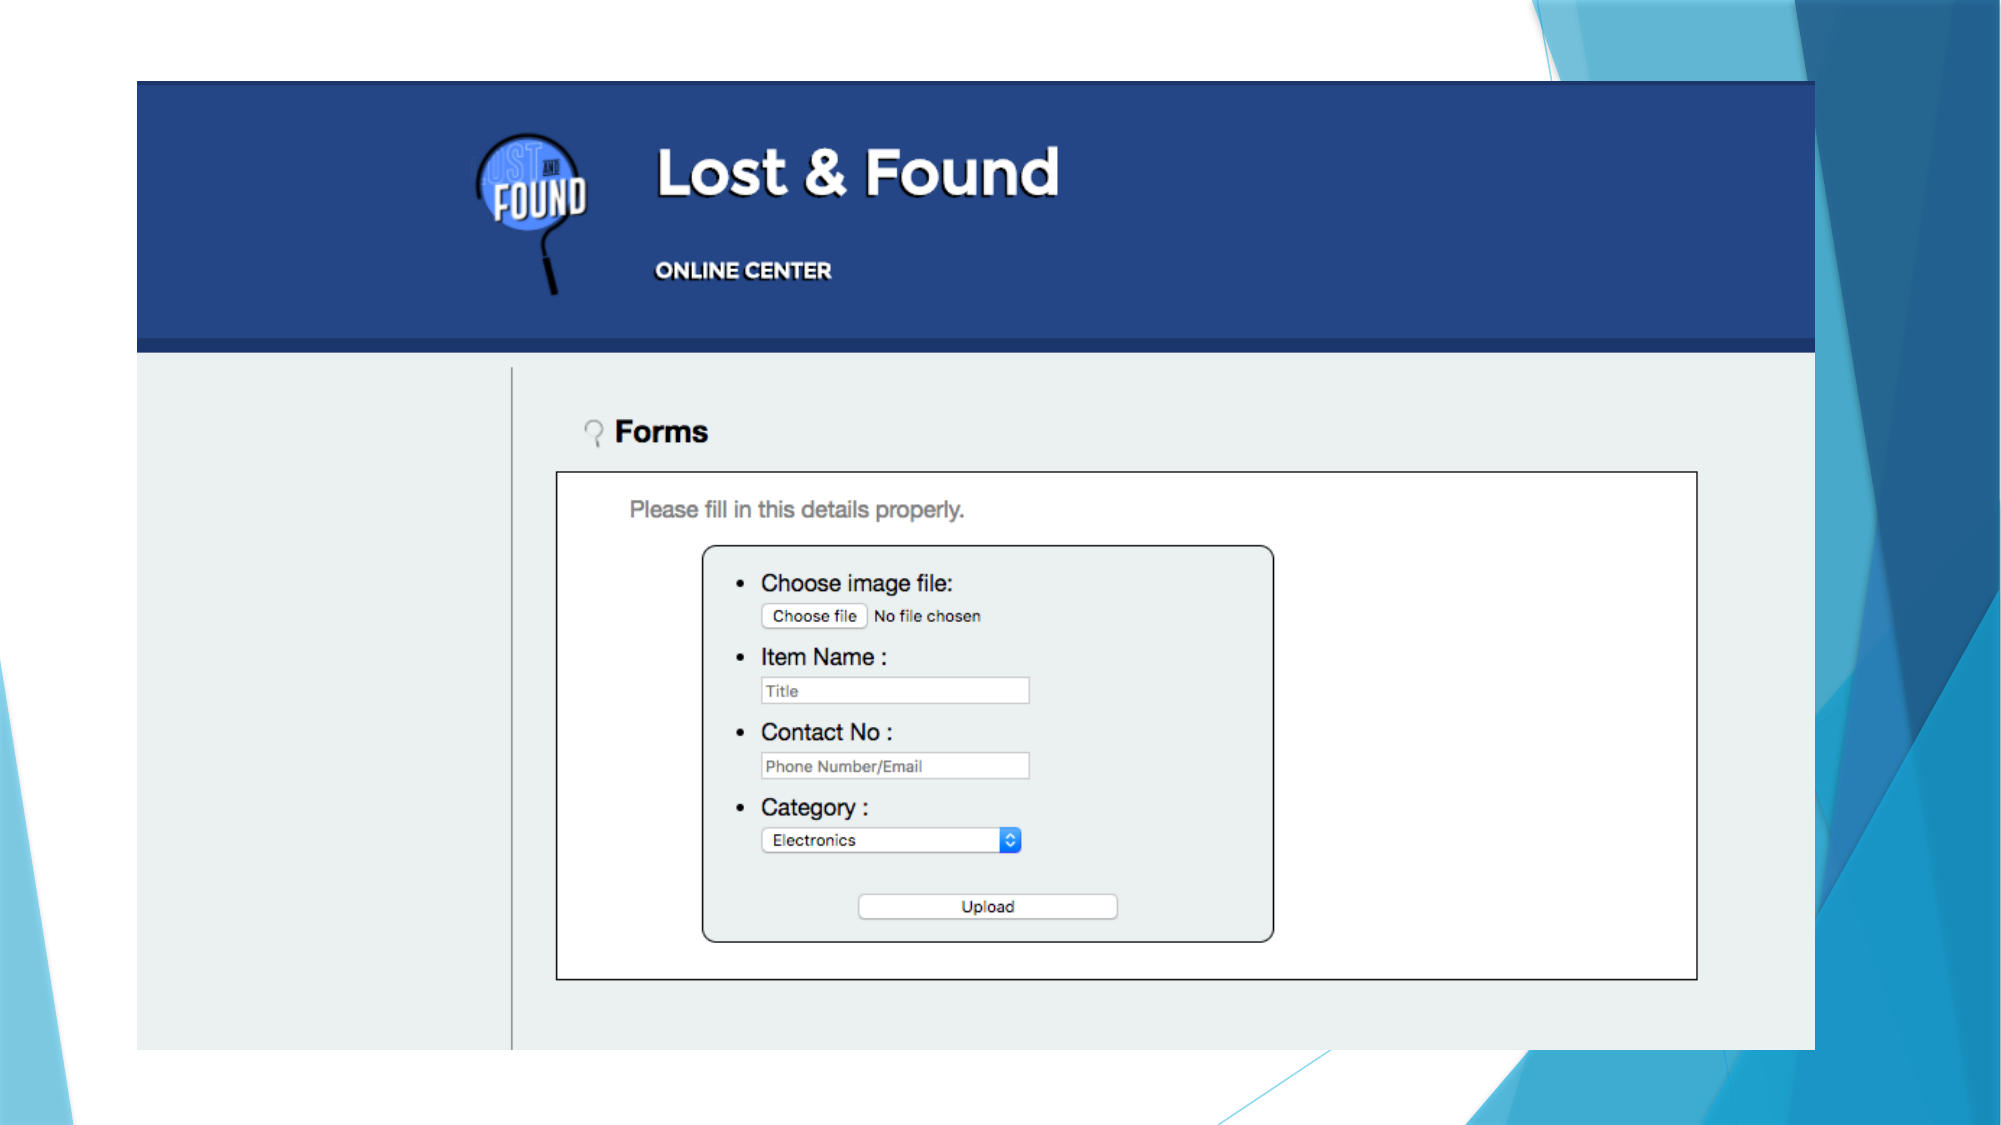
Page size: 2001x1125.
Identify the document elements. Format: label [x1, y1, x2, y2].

list [137, 81, 1816, 1051]
